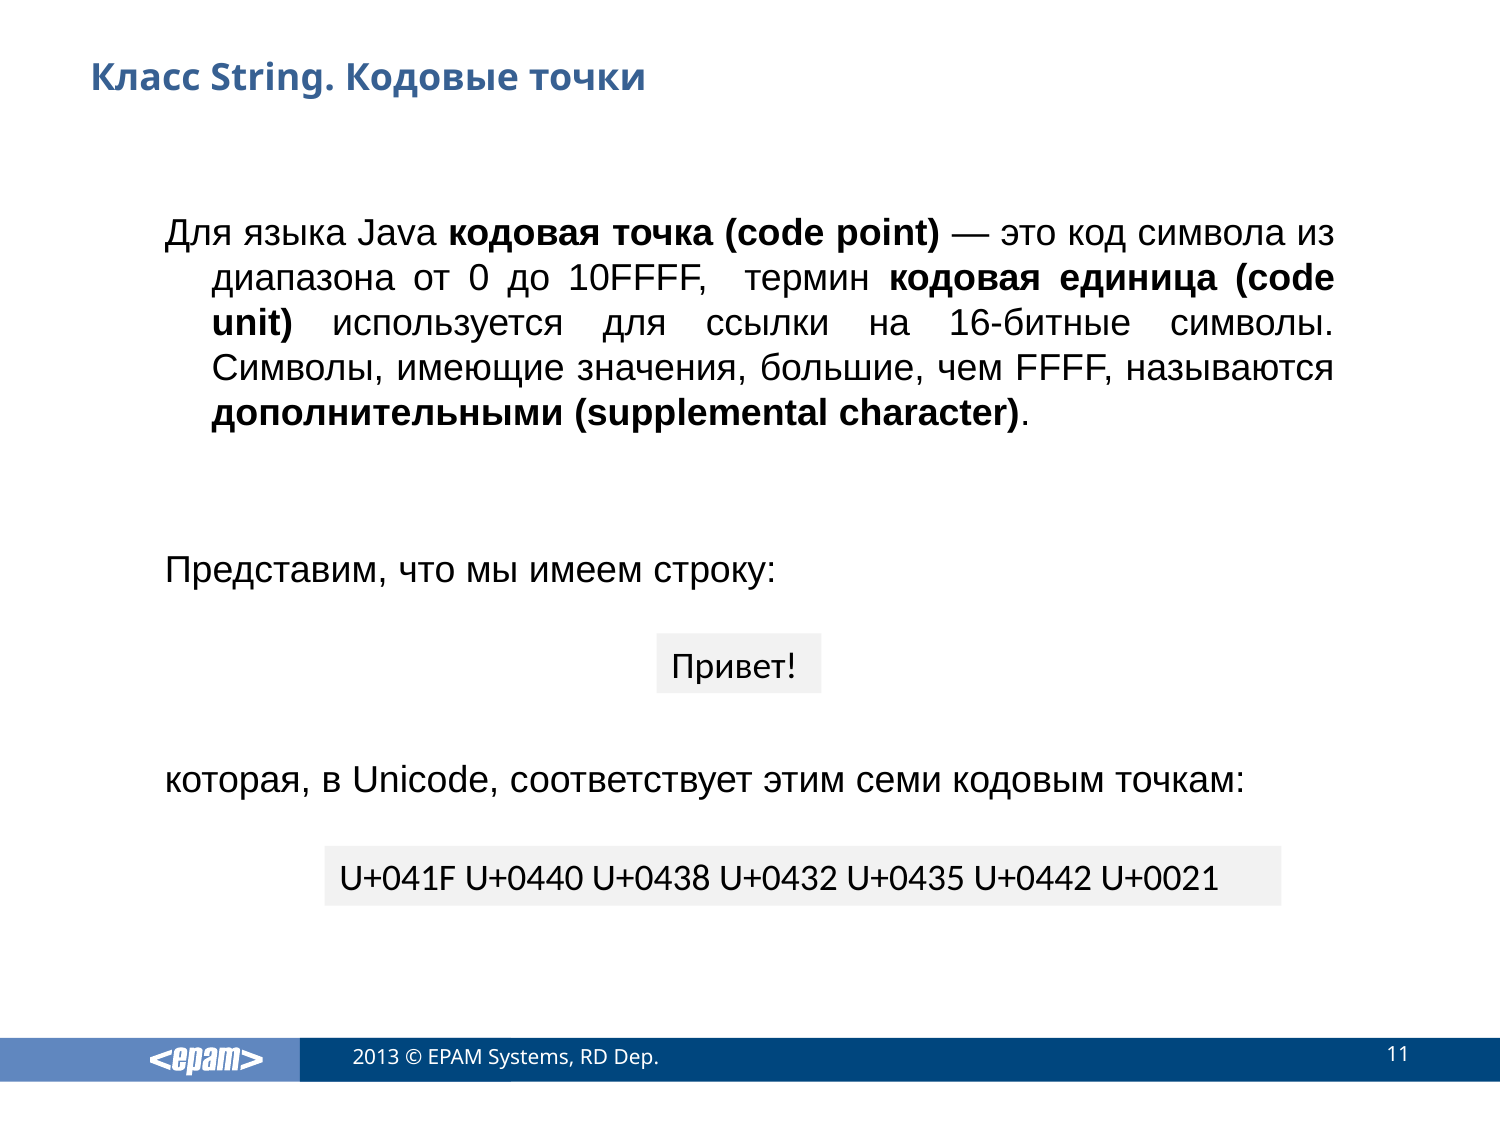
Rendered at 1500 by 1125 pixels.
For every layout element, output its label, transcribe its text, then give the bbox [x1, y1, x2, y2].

footer 2013 © EPAM Systems, RD Dep. [337, 1028, 738, 1088]
text_box Привет! [656, 633, 822, 694]
list Для языка Java кодовая точка (code point) — это код символа из диапазона от 0 до 10FFFF, термин кодовая единица (code unit) используется для ссылки на 16-битные символы. Символы, имеющие значения, большие, чем FFFF, называются дополнительными (supplemental character). Представим, что мы имеем строку: которая, в Unicode, соответствует этим семи кодовым точкам: [150, 200, 1350, 988]
text_box U+041F U+0440 U+0438 U+0432 U+0435 U+0442 U+0021 [324, 845, 1282, 906]
slide_number 11 [1262, 1025, 1425, 1085]
title Класс String. Кодовые точки [75, 45, 1425, 163]
